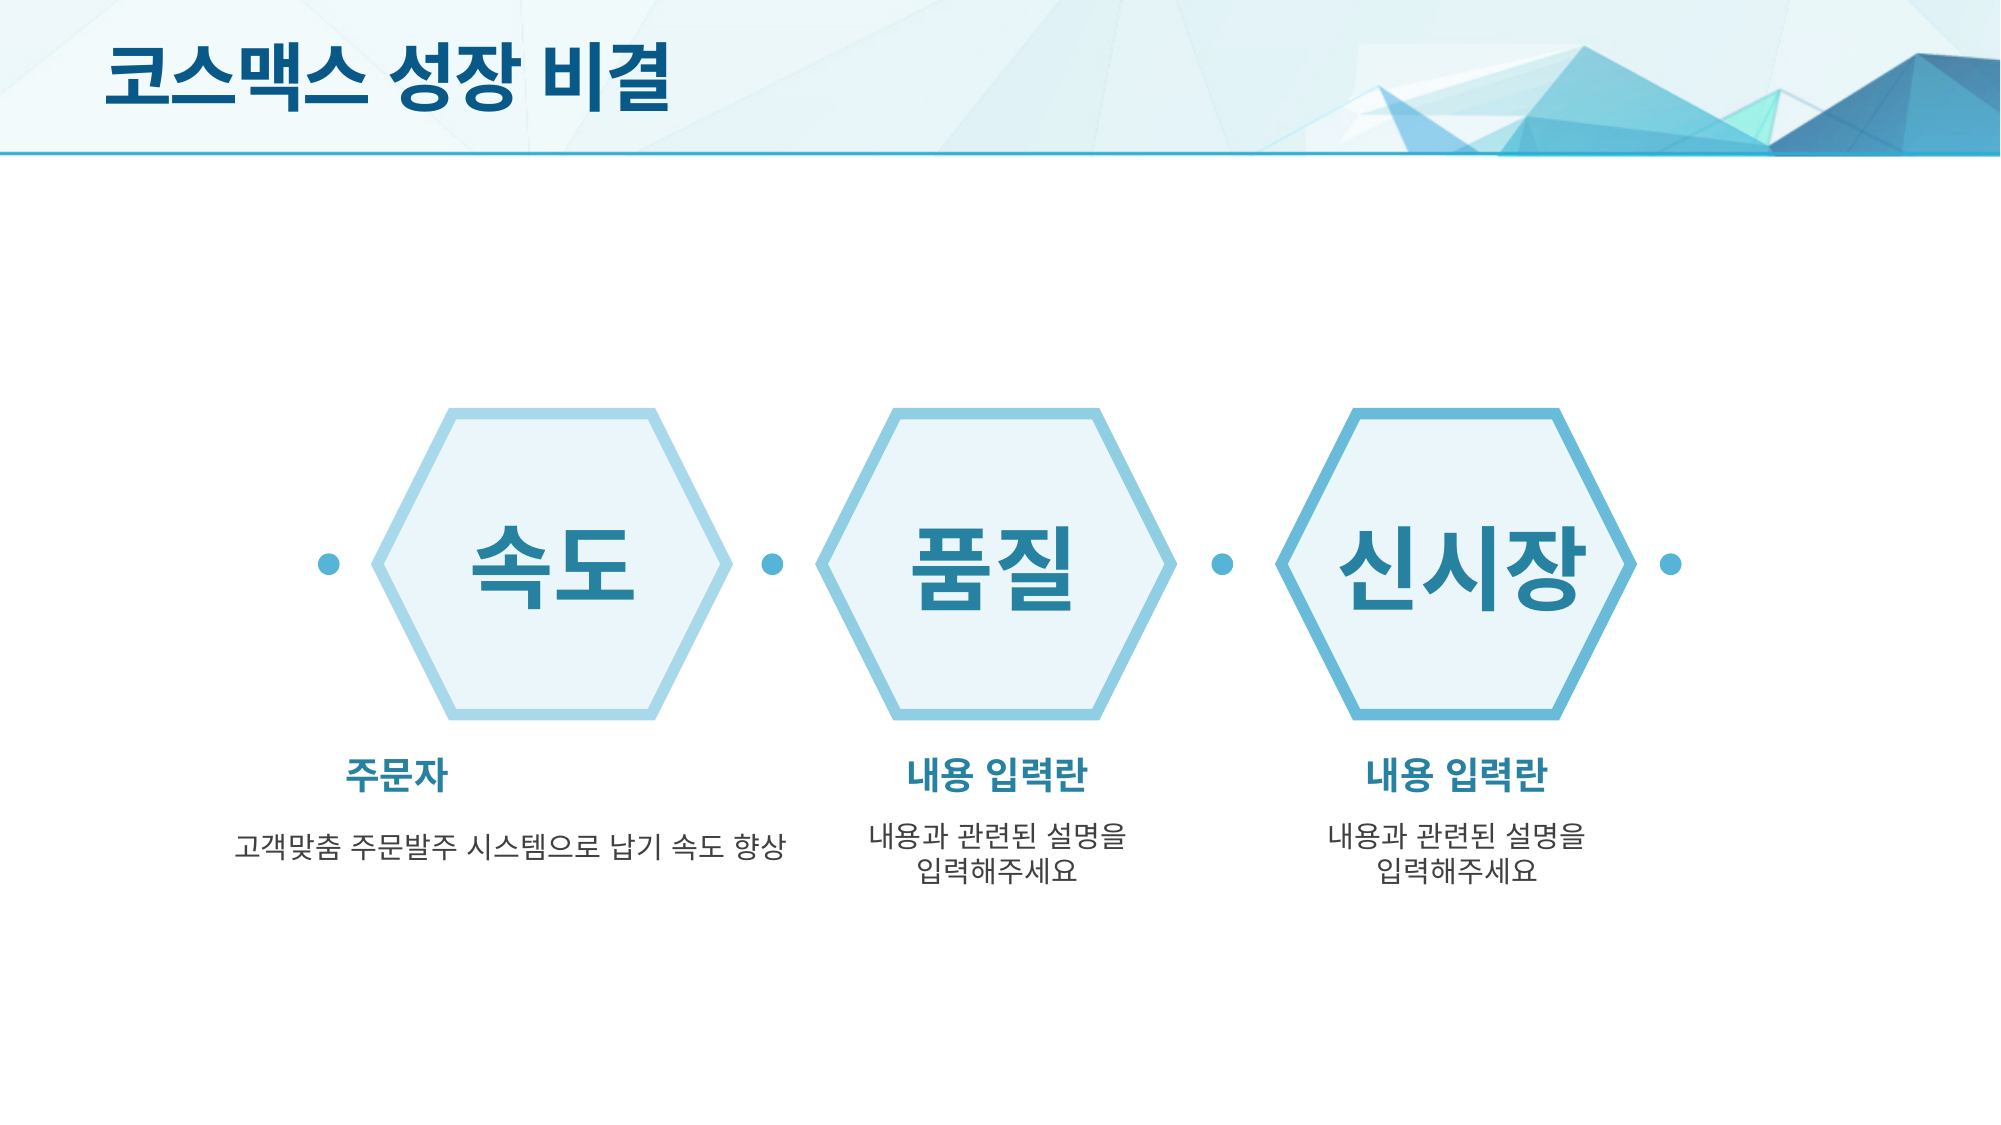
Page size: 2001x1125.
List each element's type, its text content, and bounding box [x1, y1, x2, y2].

text_box [1210, 552, 1235, 577]
text_box 내용과 관련된 설명을 입력해주세요 [1312, 810, 1602, 896]
title 코스맥스 성장 비결 [88, 20, 1643, 143]
text_box [316, 552, 341, 577]
text_box 주문자 [330, 744, 475, 805]
text_box 내용 입력란 [1351, 744, 1564, 805]
text_box [376, 412, 728, 716]
text_box [1280, 412, 1602, 716]
picture [0, 0, 2001, 1125]
text_box [1658, 552, 1683, 577]
text_box 품질 [895, 504, 1094, 629]
text_box 내용과 관련된 설명을 입력해주세요 [853, 810, 1143, 896]
text_box [760, 552, 785, 577]
text_box 신시장 [1321, 504, 1605, 629]
text_box [1605, 510, 1632, 618]
text_box 내용 입력란 [891, 744, 1105, 805]
text_box 고객맞춤 주문발주 시스템으로 납기 속도 향상 [219, 822, 804, 872]
text_box 속도 [454, 502, 654, 627]
text_box [820, 412, 1173, 716]
